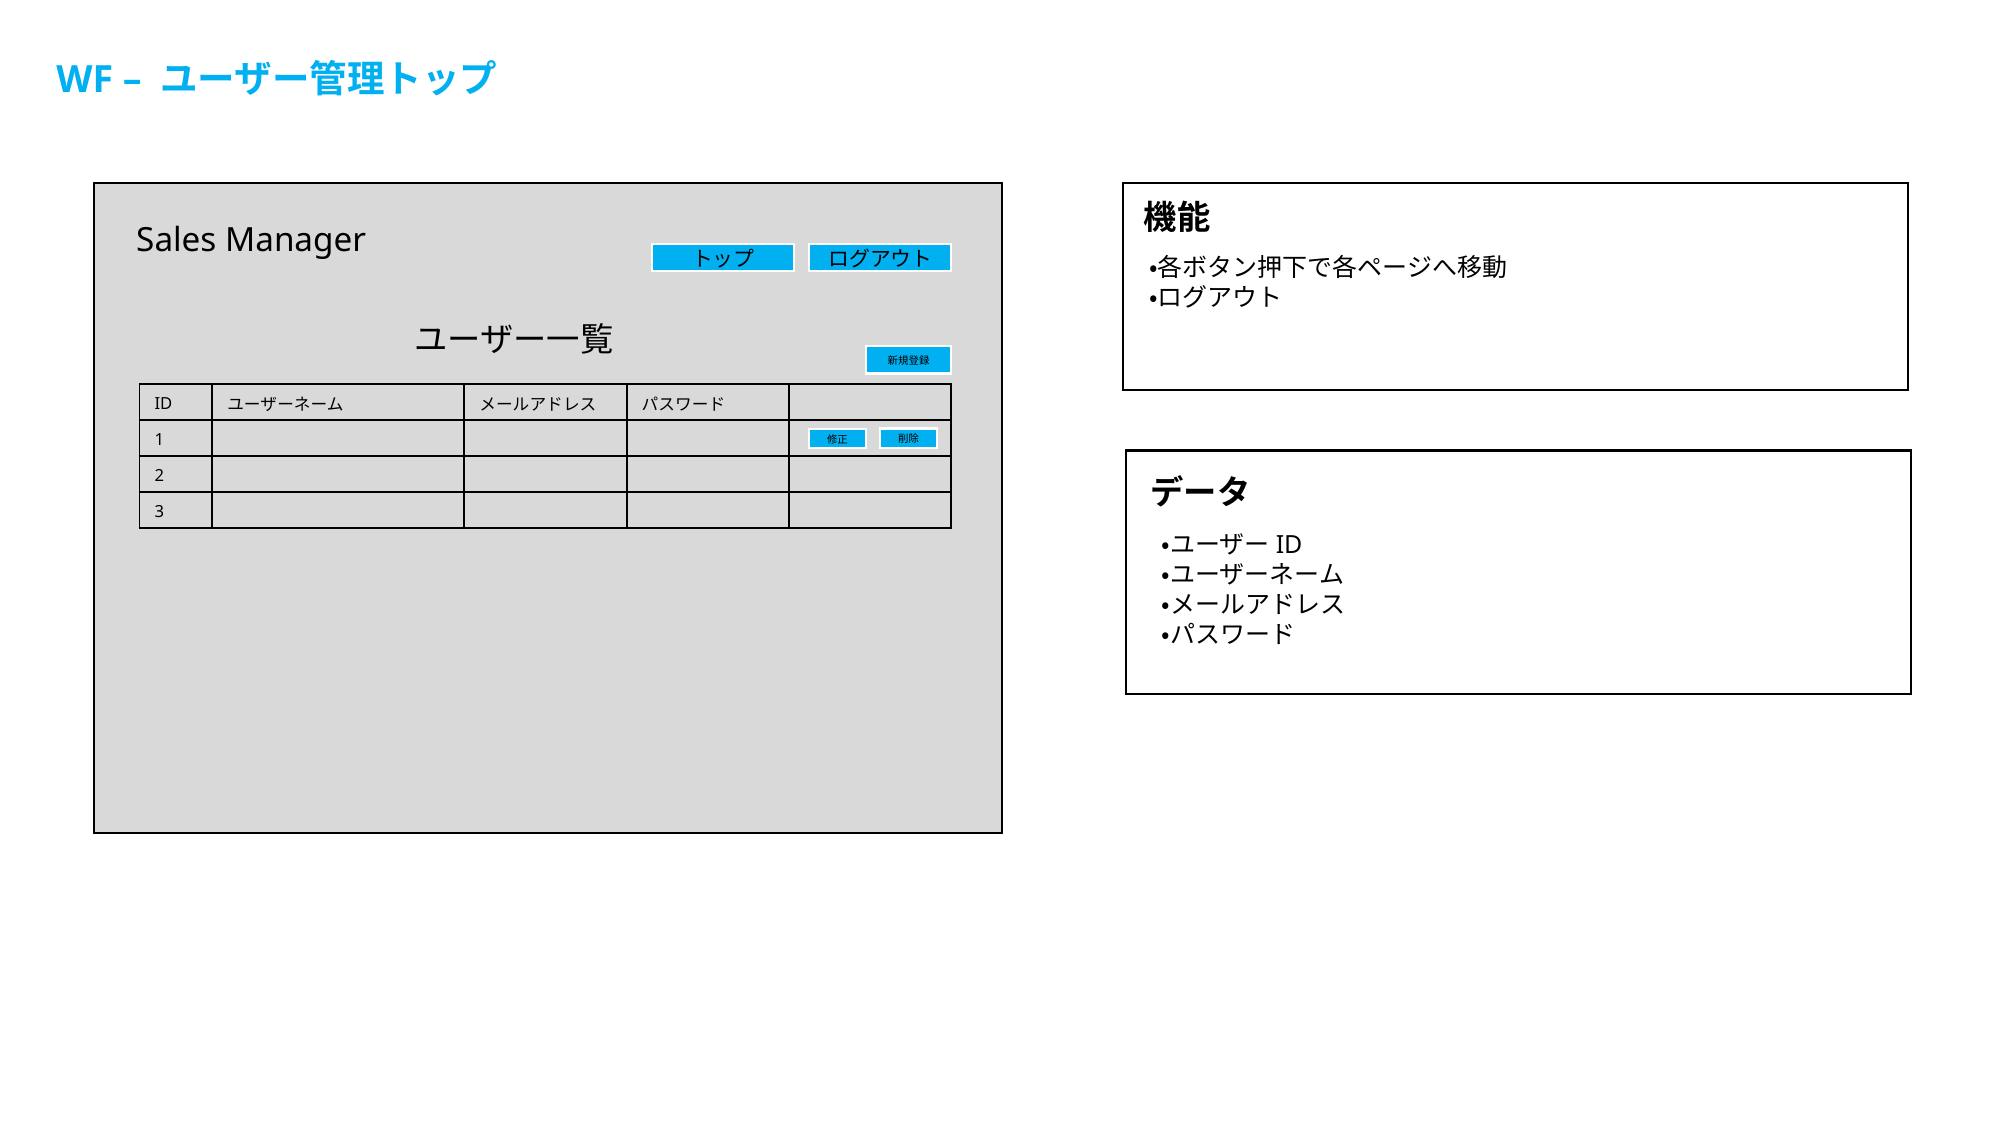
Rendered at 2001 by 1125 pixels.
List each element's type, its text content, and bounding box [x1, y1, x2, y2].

table_cell [628, 421, 788, 455]
table_cell 3 [140, 493, 211, 527]
text_box [1122, 182, 1909, 391]
table_header パスワード [628, 385, 788, 419]
table_header ユーザーネーム [213, 385, 463, 419]
table_cell 1 [140, 421, 211, 455]
table_cell [628, 493, 788, 527]
table_cell [790, 457, 950, 491]
table_cell [213, 493, 463, 527]
text_box 削除 [879, 427, 938, 449]
table_cell [213, 457, 463, 491]
table_cell [790, 493, 950, 527]
text_box WF – ユーザー管理トップ [41, 47, 512, 108]
table_cell [213, 421, 463, 455]
text_box Sales Manager [121, 210, 382, 265]
table_cell [465, 457, 626, 491]
table_cell [465, 493, 626, 527]
table_header メールアドレス [465, 385, 626, 419]
table_cell [465, 421, 626, 455]
text_box トップ [651, 243, 795, 272]
text_box 修正 [808, 428, 867, 449]
table_cell 2 [140, 457, 211, 491]
text_box [1125, 449, 1912, 695]
table_cell [628, 457, 788, 491]
text_box 新規登録 [865, 345, 952, 375]
table_header ID [140, 385, 211, 419]
text_box [93, 182, 1003, 834]
text_box ログアウト [808, 243, 952, 272]
table_cell [790, 421, 950, 455]
text_box ユーザー一覧 [400, 310, 629, 366]
table_header [790, 385, 950, 419]
